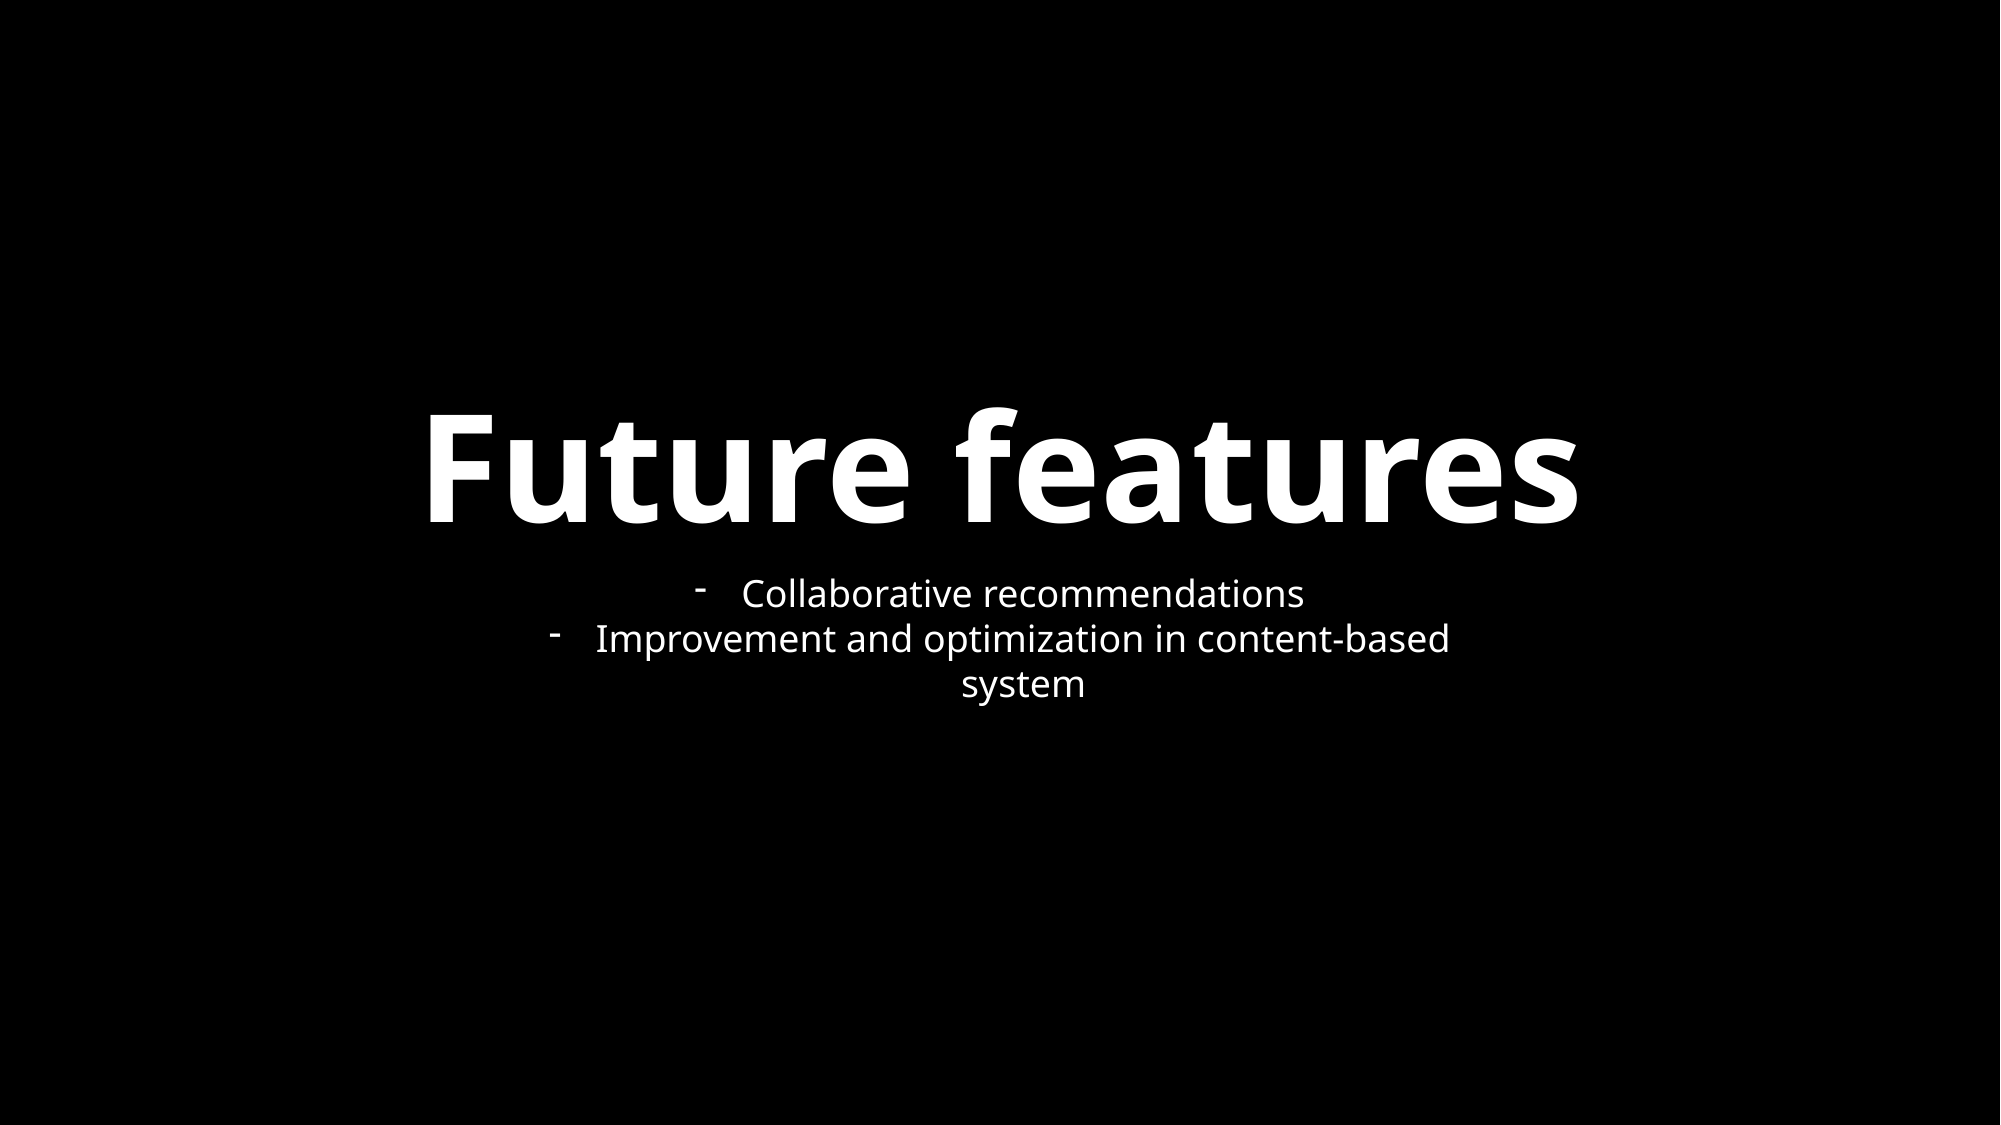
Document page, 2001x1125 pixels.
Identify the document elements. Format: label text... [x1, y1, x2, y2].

text_box Collaborative recommendations Improvement and optimization in content-based system [505, 562, 1495, 713]
text_box Future features [402, 365, 1598, 561]
